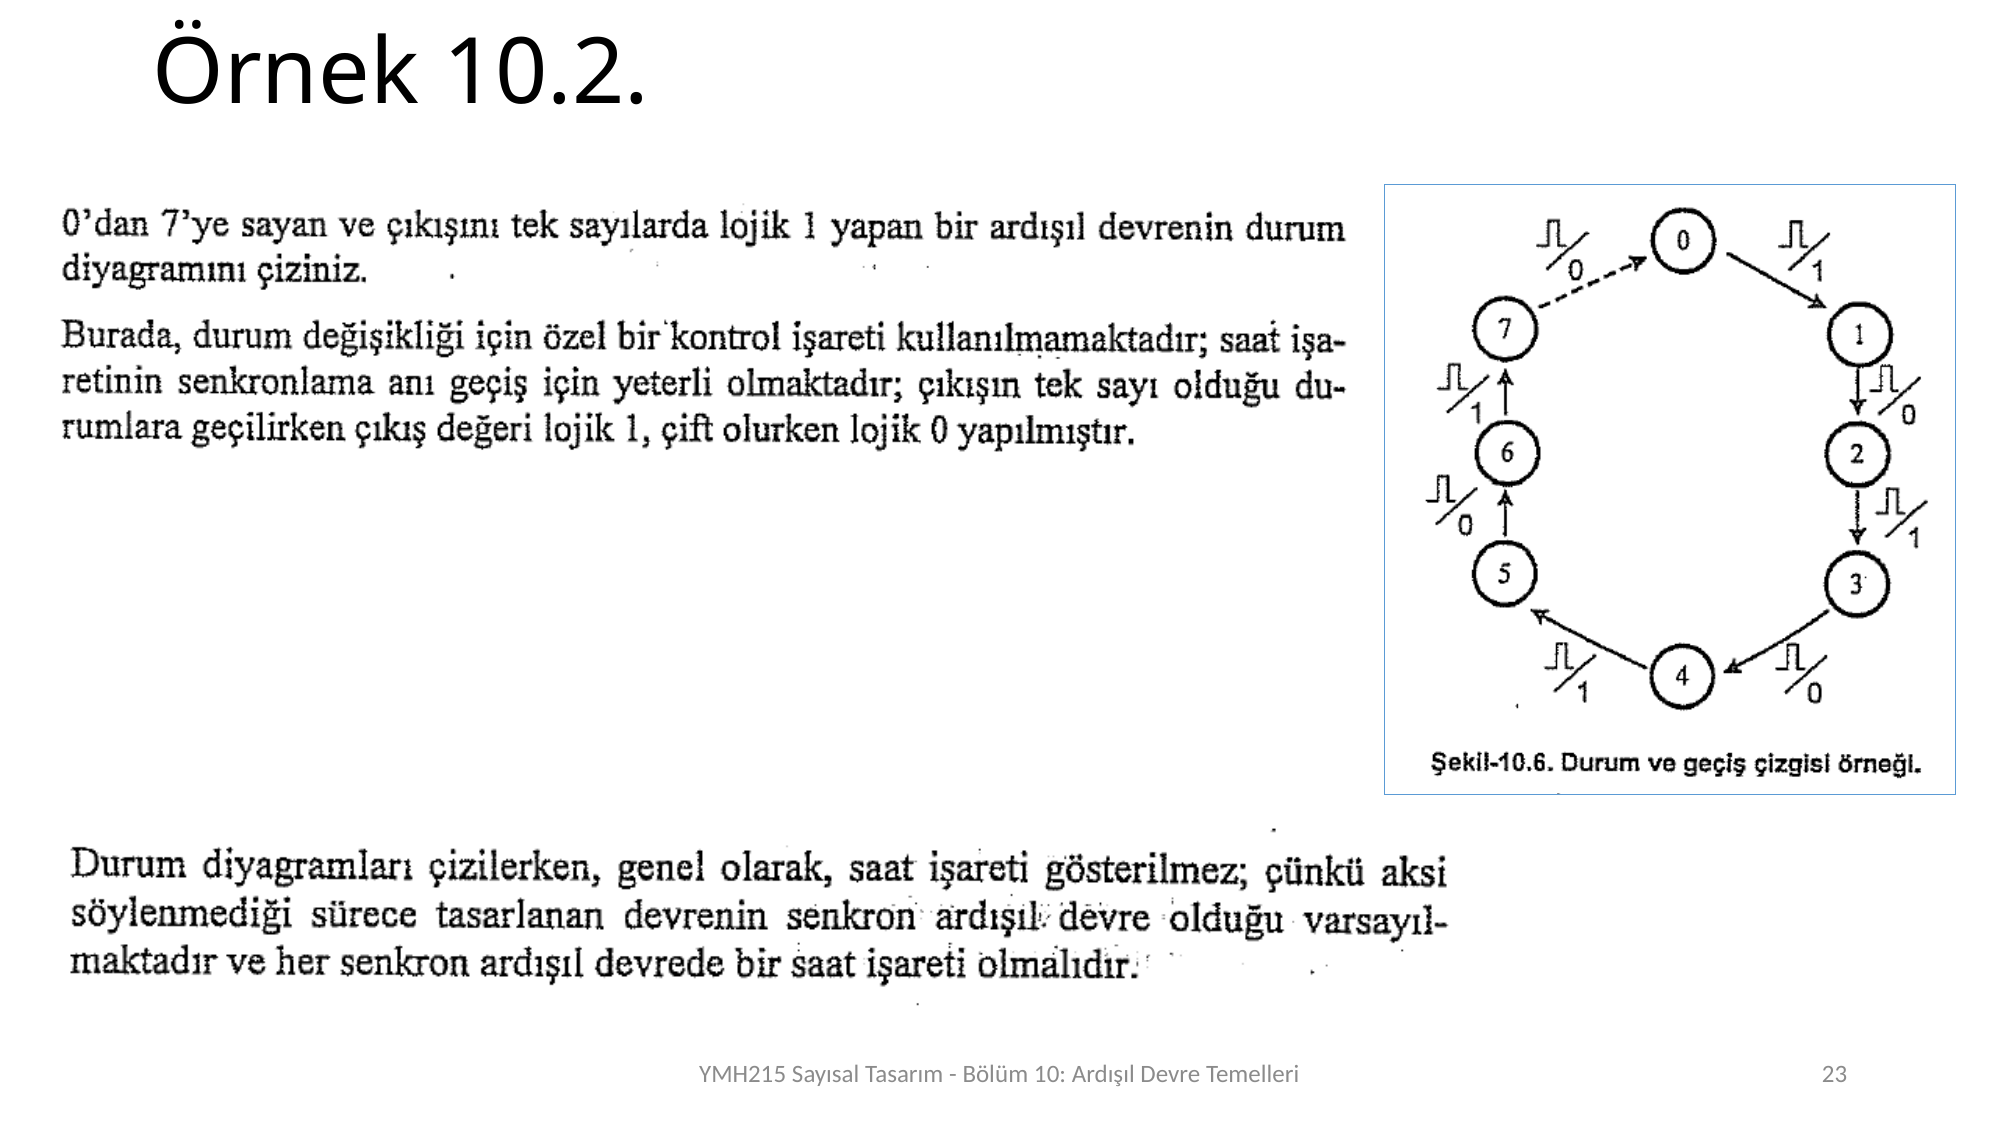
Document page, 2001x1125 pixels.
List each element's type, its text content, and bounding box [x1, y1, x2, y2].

picture [44, 188, 1365, 472]
picture [1384, 184, 1956, 795]
picture [44, 824, 1467, 1007]
slide_number 23 [1412, 1042, 1863, 1103]
title Örnek 10.2. [137, 0, 1863, 147]
footer YMH215 Sayısal Tasarım - Bölüm 10: Ardışıl Devre Temelleri [662, 1042, 1338, 1103]
